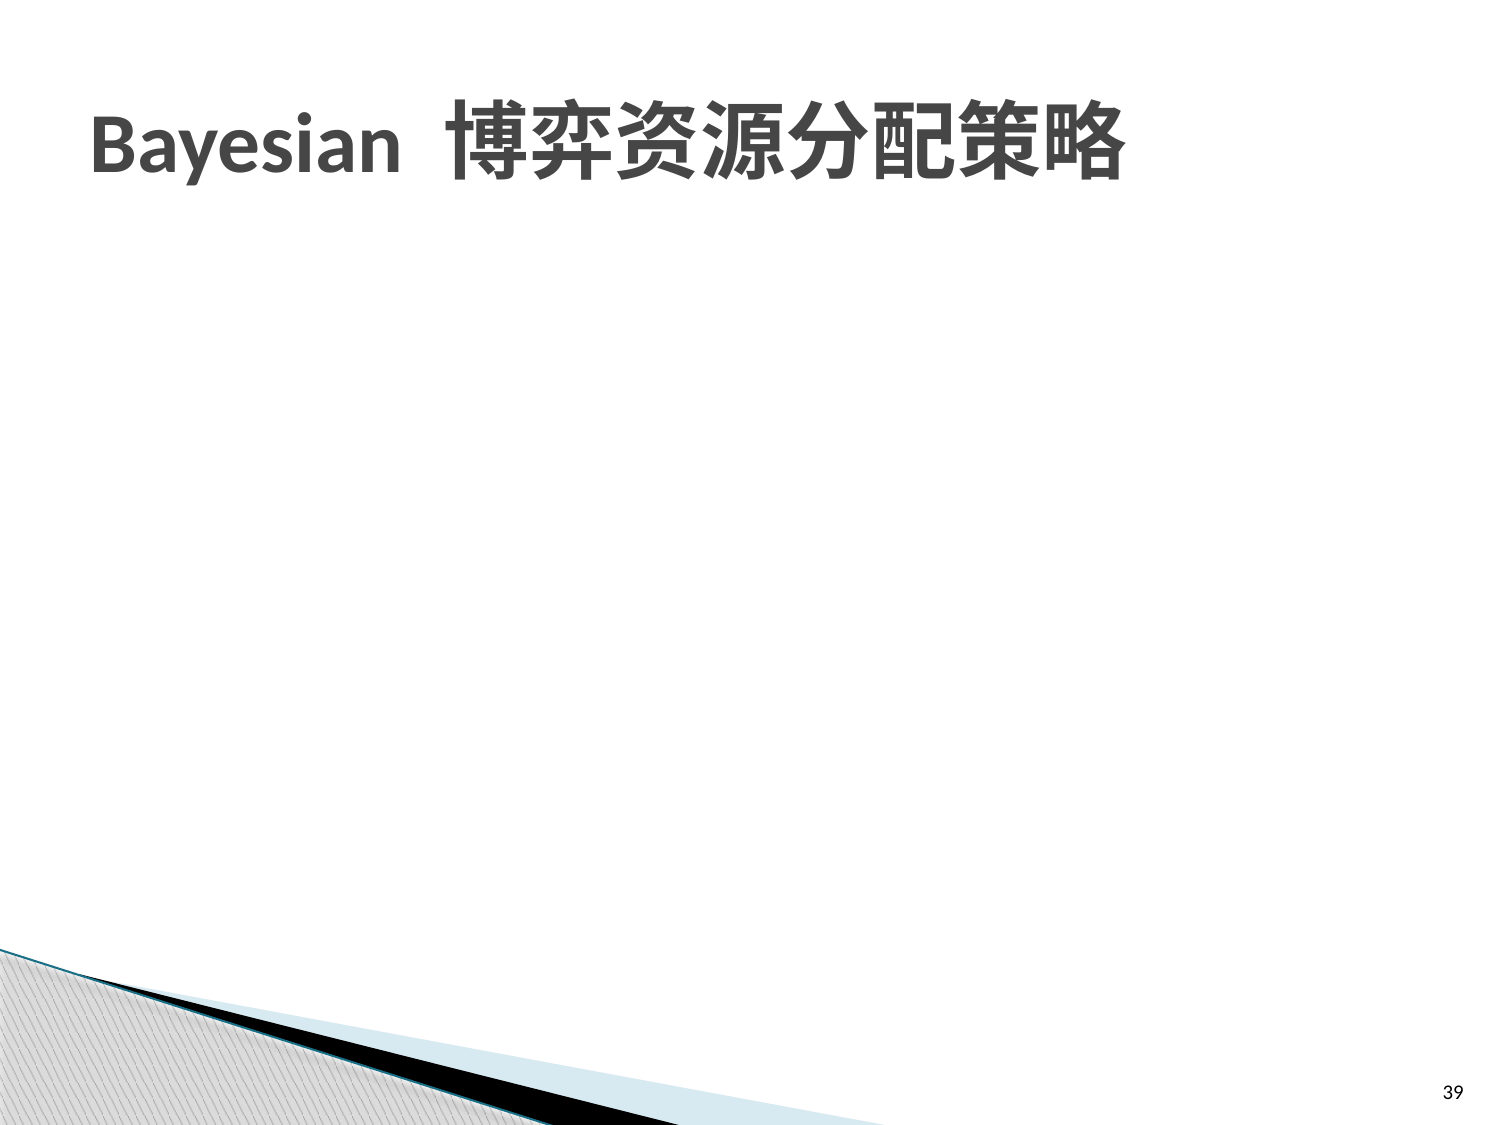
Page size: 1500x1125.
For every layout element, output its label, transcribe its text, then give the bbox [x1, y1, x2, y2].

slide_number 39 [1418, 1051, 1479, 1112]
title Bayesian 博弈资源分配策略 [75, 45, 1425, 233]
